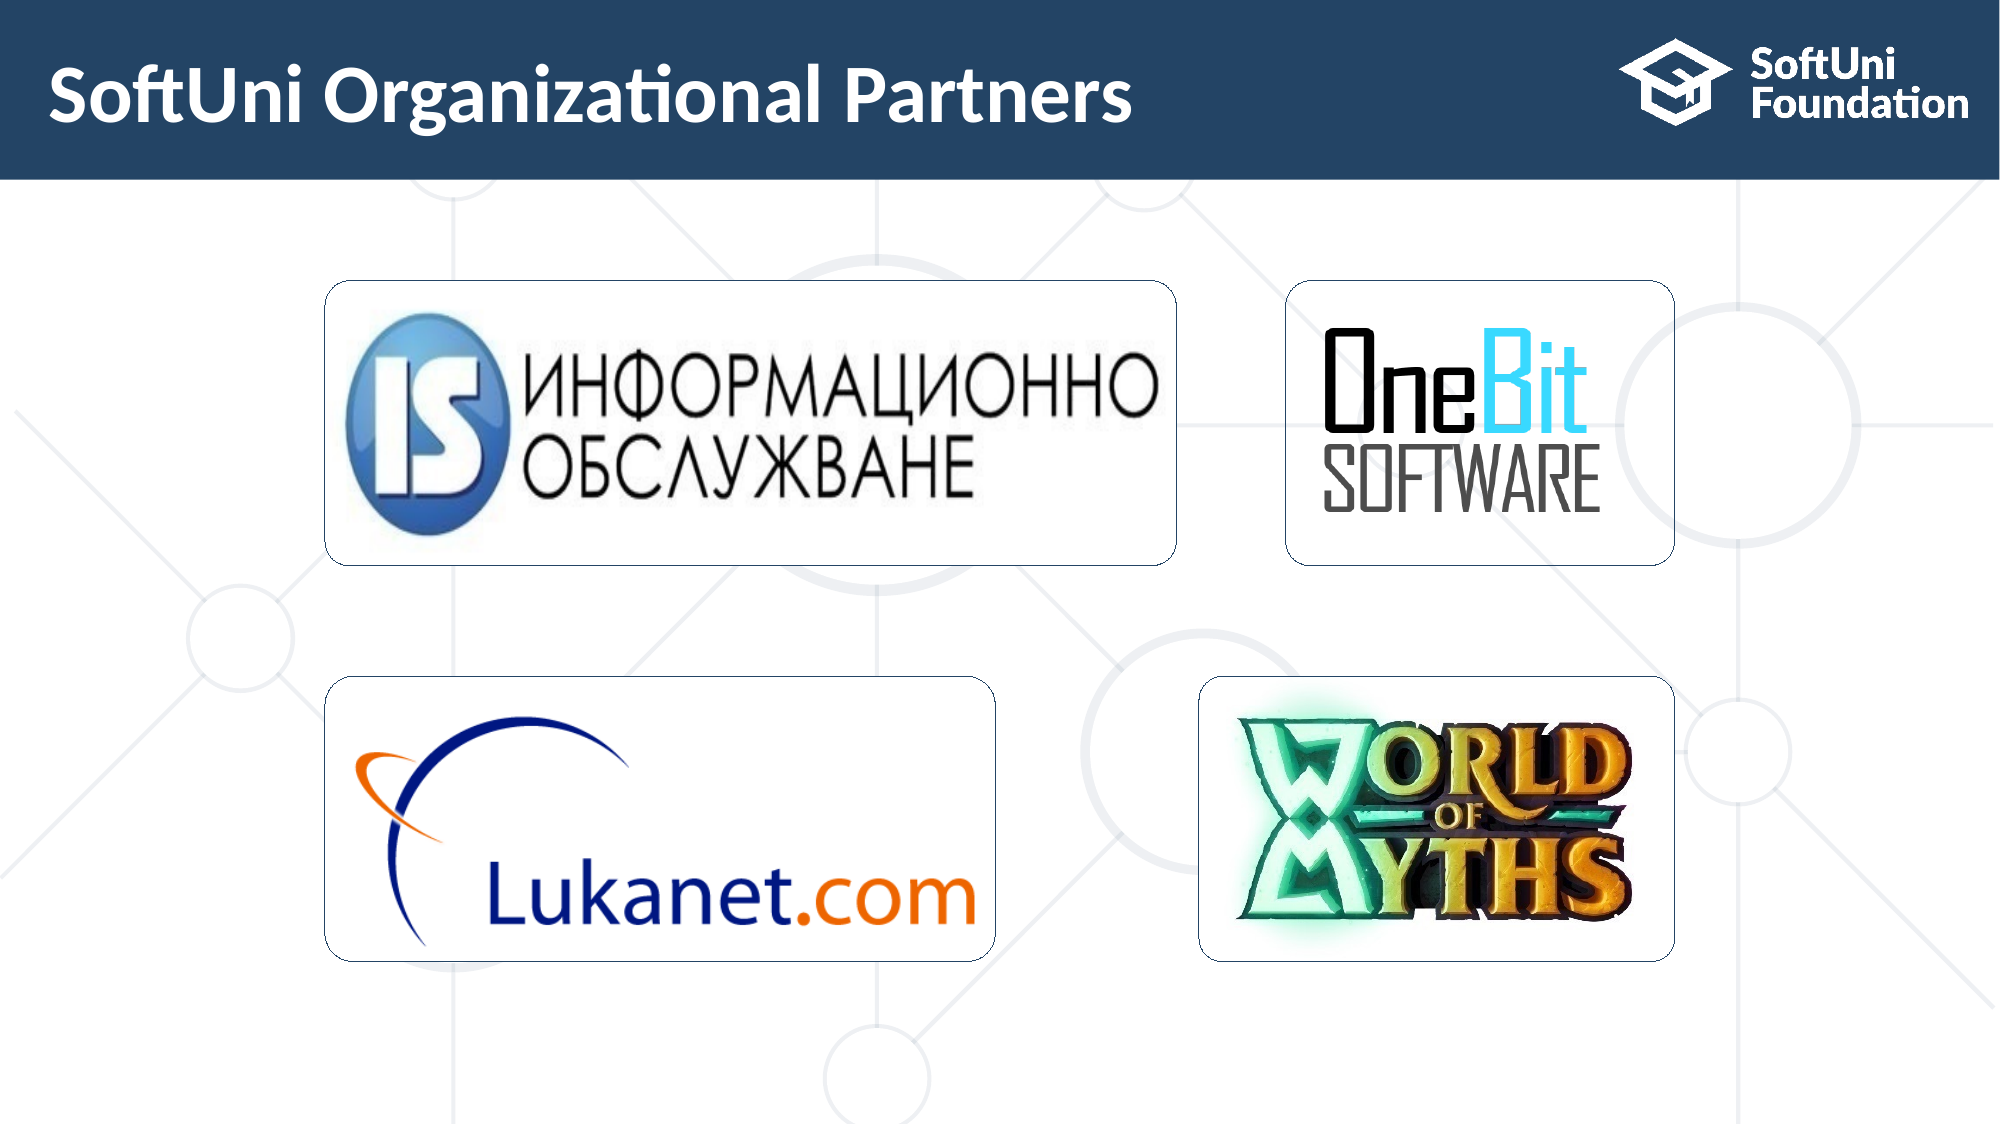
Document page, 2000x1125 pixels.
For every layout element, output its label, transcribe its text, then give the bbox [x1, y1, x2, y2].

title SoftUni Organizational Partners [31, 16, 1591, 162]
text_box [324, 280, 1675, 962]
picture [1618, 38, 1968, 126]
